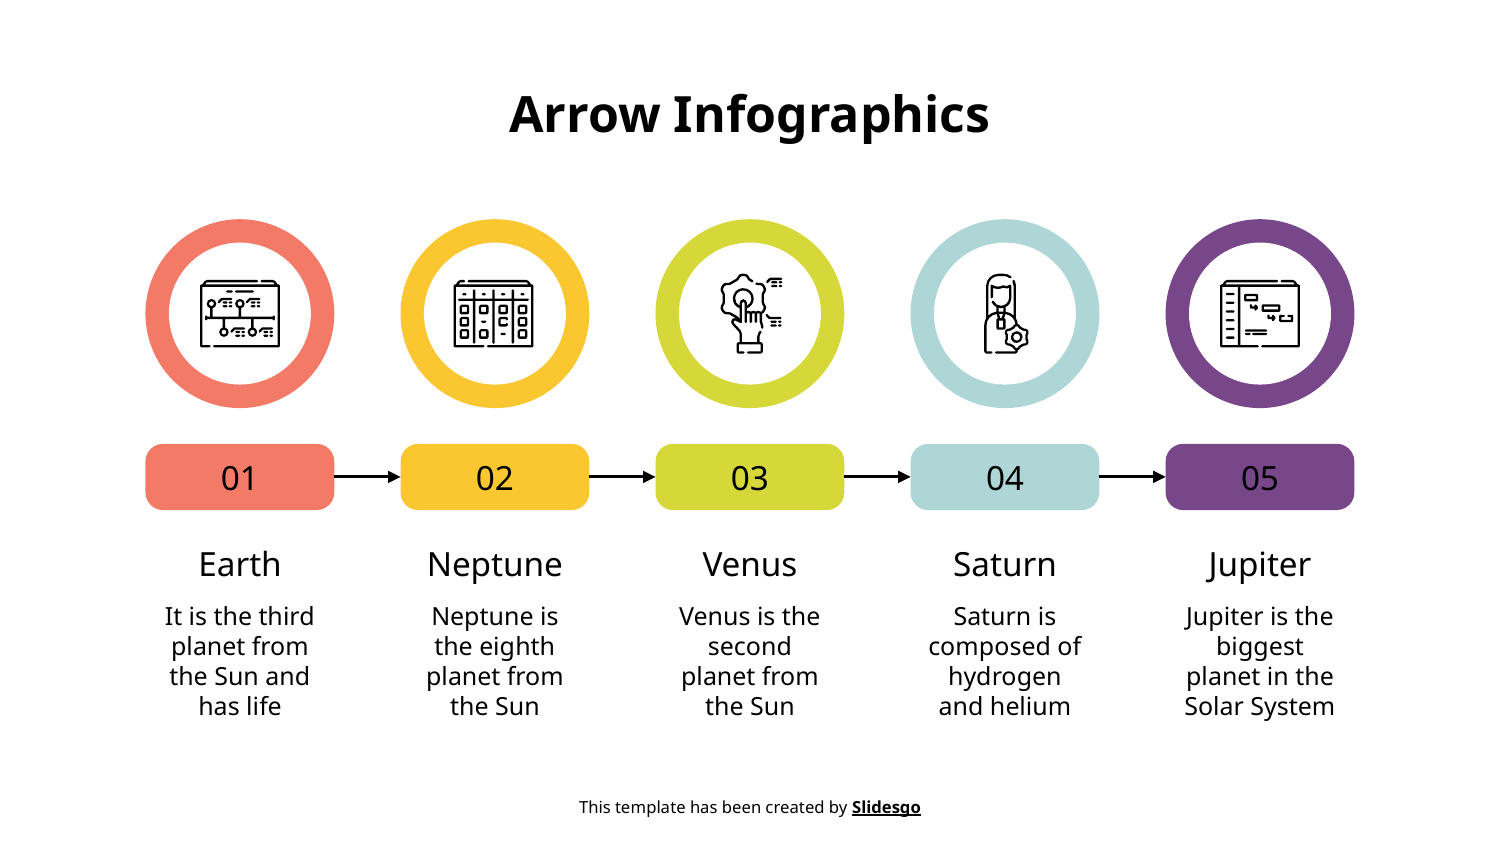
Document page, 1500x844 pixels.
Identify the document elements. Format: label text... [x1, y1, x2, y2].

text_box [655, 219, 845, 409]
text_box Earth [142, 544, 338, 585]
text_box 05 [1165, 443, 1355, 511]
text_box [910, 219, 1100, 409]
text_box [423, 242, 566, 385]
title Arrow Infographics [74, 67, 1426, 160]
text_box Neptune is the eighth planet from the Sun [397, 599, 593, 748]
text_box [400, 219, 590, 409]
text_box It is the third planet from the Sun and has life [142, 585, 338, 748]
text_box [168, 242, 311, 385]
text_box Jupiter is the biggest planet in the Solar System [1162, 599, 1358, 748]
text_box Jupiter [1162, 544, 1358, 599]
text_box Saturn [907, 544, 1103, 599]
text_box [1219, 279, 1301, 348]
text_box Venus [652, 544, 848, 599]
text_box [199, 279, 281, 348]
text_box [453, 279, 534, 348]
text_box 01 [145, 443, 335, 511]
text_box Venus is the second planet from the Sun [652, 599, 848, 748]
text_box 03 [655, 443, 845, 511]
text_box [933, 242, 1076, 385]
text_box [145, 219, 335, 409]
text_box 04 [910, 443, 1100, 511]
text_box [720, 273, 783, 354]
text_box [678, 242, 821, 385]
text_box This template has been created by Slidesgo [503, 794, 996, 822]
text_box [1165, 219, 1355, 409]
text_box Neptune [397, 544, 593, 599]
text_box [983, 273, 1030, 354]
text_box Saturn is composed of hydrogen and helium [907, 599, 1103, 748]
text_box [1189, 242, 1331, 385]
text_box 02 [400, 443, 590, 511]
